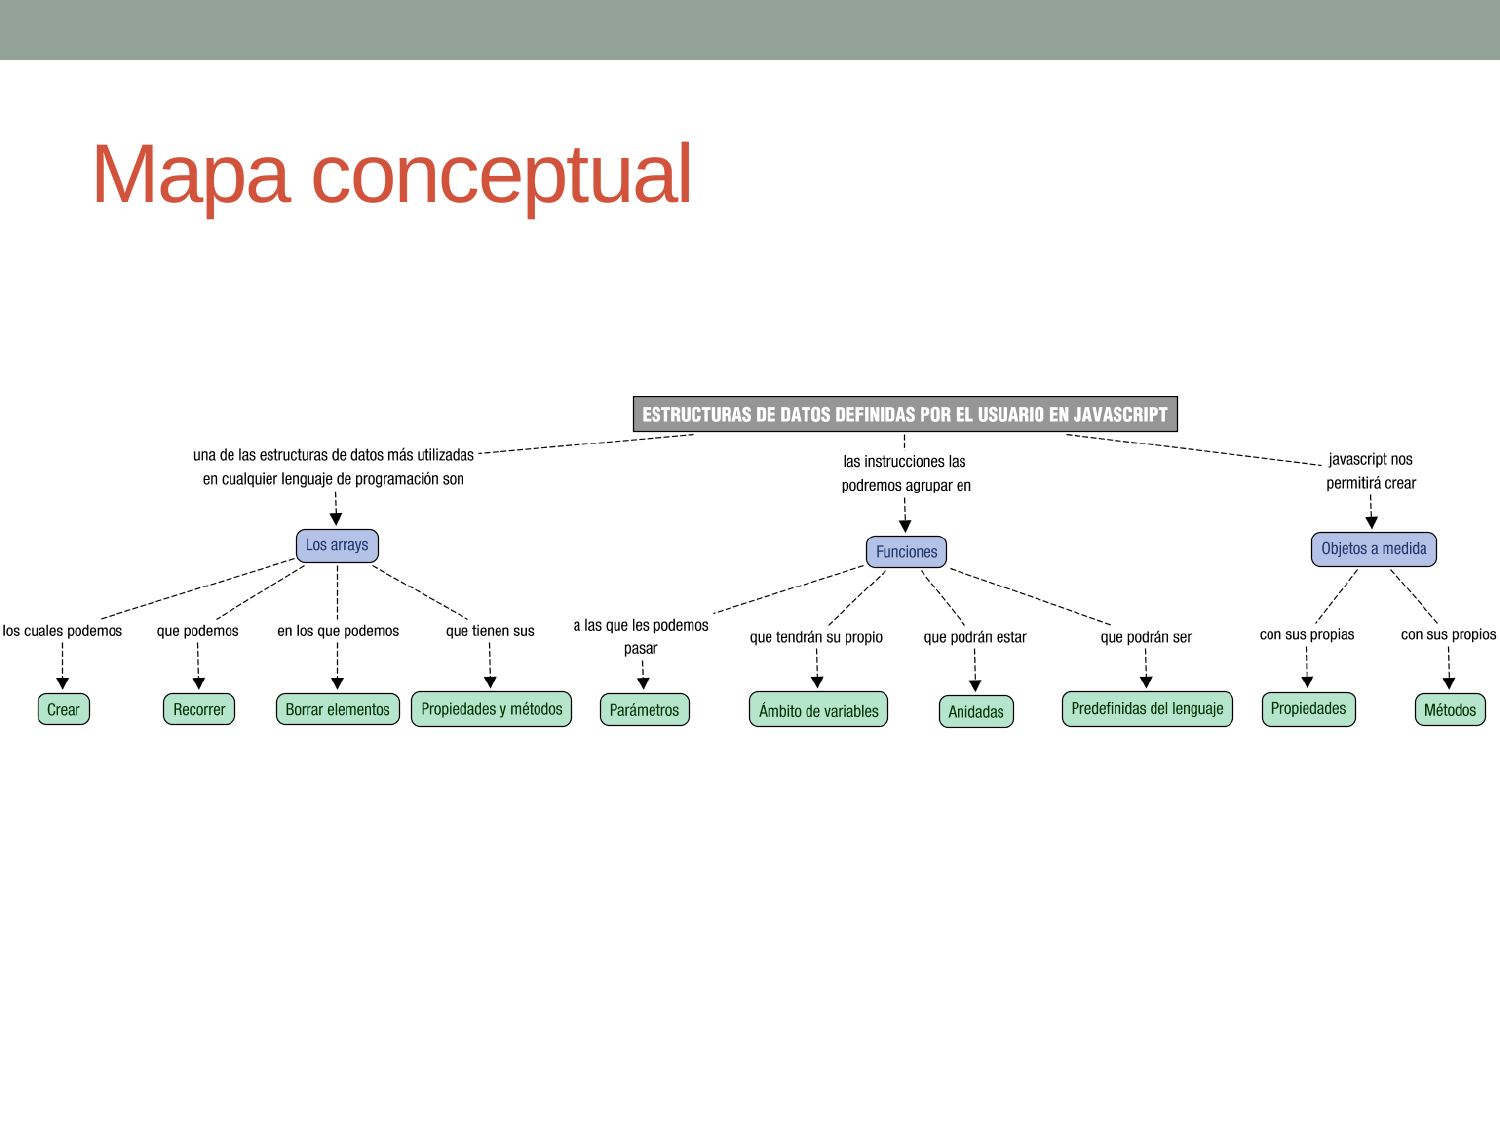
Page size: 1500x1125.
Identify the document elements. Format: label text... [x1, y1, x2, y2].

title Mapa conceptual [75, 87, 1425, 250]
picture [0, 396, 1500, 729]
